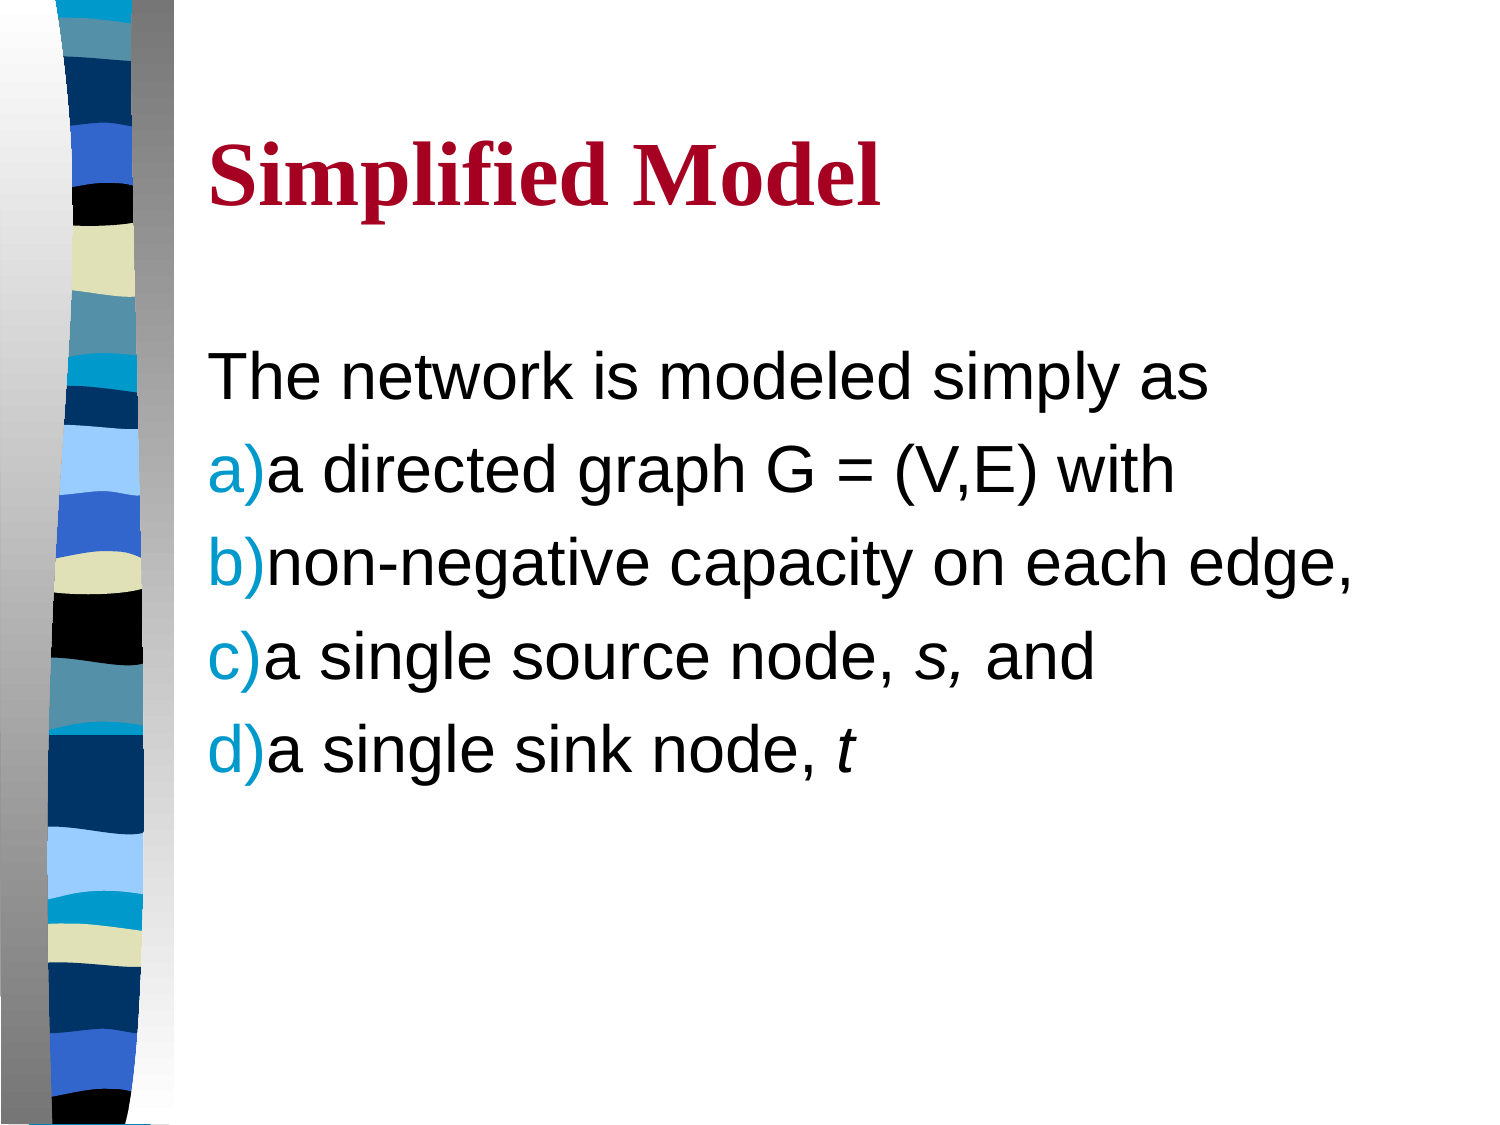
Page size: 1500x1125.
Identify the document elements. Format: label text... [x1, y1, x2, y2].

title Simplified Model [192, 75, 1468, 263]
list The network is modeled simply as a directed graph G = (V,E) with non-negative capacity on each edge, a single source node, s, and a single sink node, t [192, 324, 1468, 1000]
